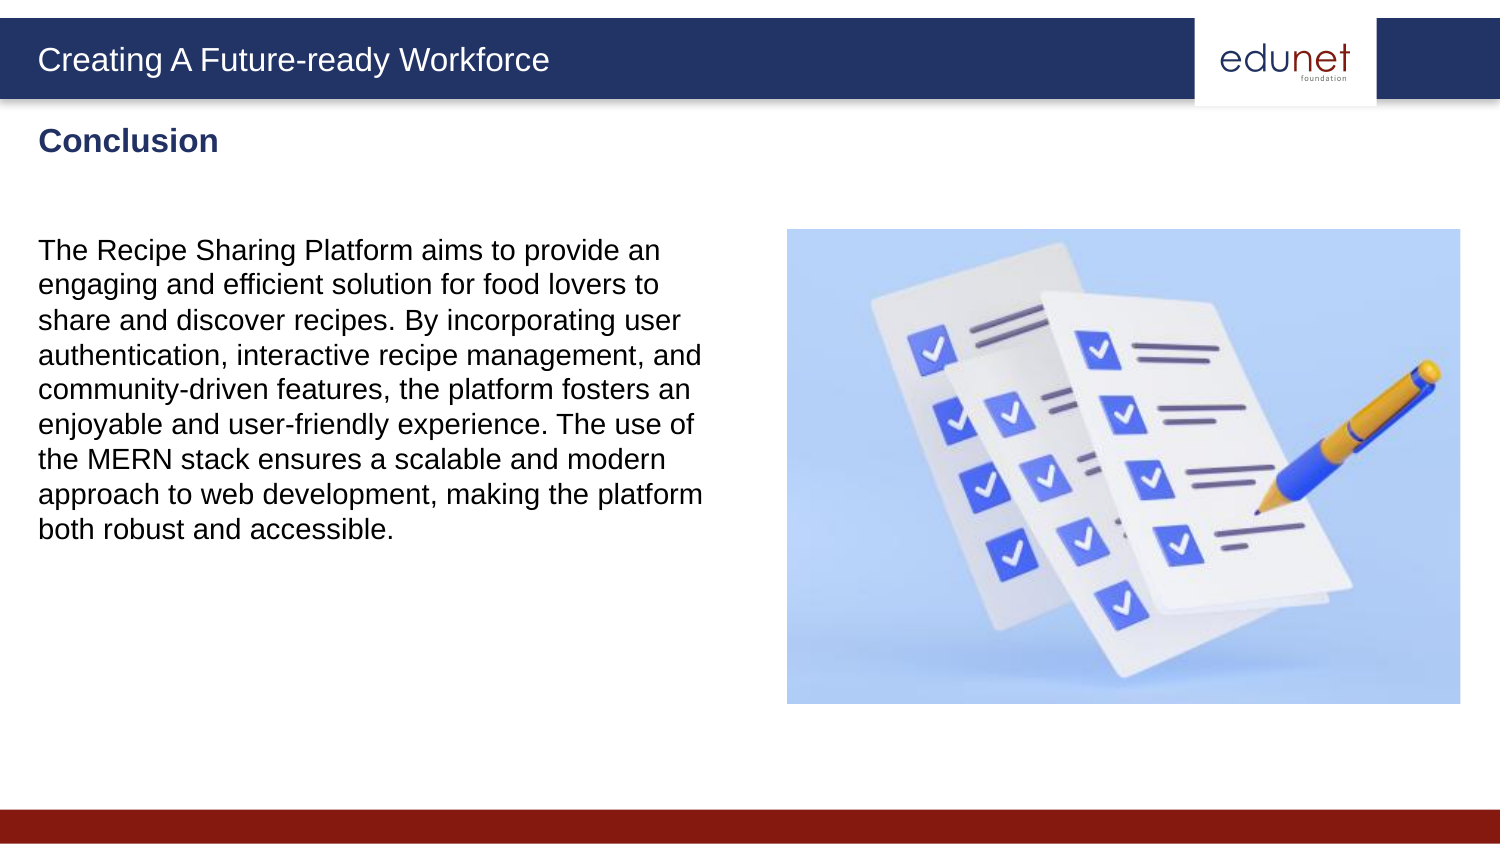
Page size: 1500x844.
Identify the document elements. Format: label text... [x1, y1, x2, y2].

picture [786, 229, 1461, 705]
text_box The Recipe Sharing Platform aims to provide an engaging and efficient solution for food lovers to share and discover recipes. By incorporating user authentication, interactive recipe management, and community-driven features, the platform fosters an enjoyable and user-friendly experience. The use of the MERN stack ensures a scalable and modern approach to web development, making the platform both robust and accessible. [23, 188, 753, 588]
picture [1215, 38, 1356, 86]
text_box Conclusion [23, 112, 750, 167]
